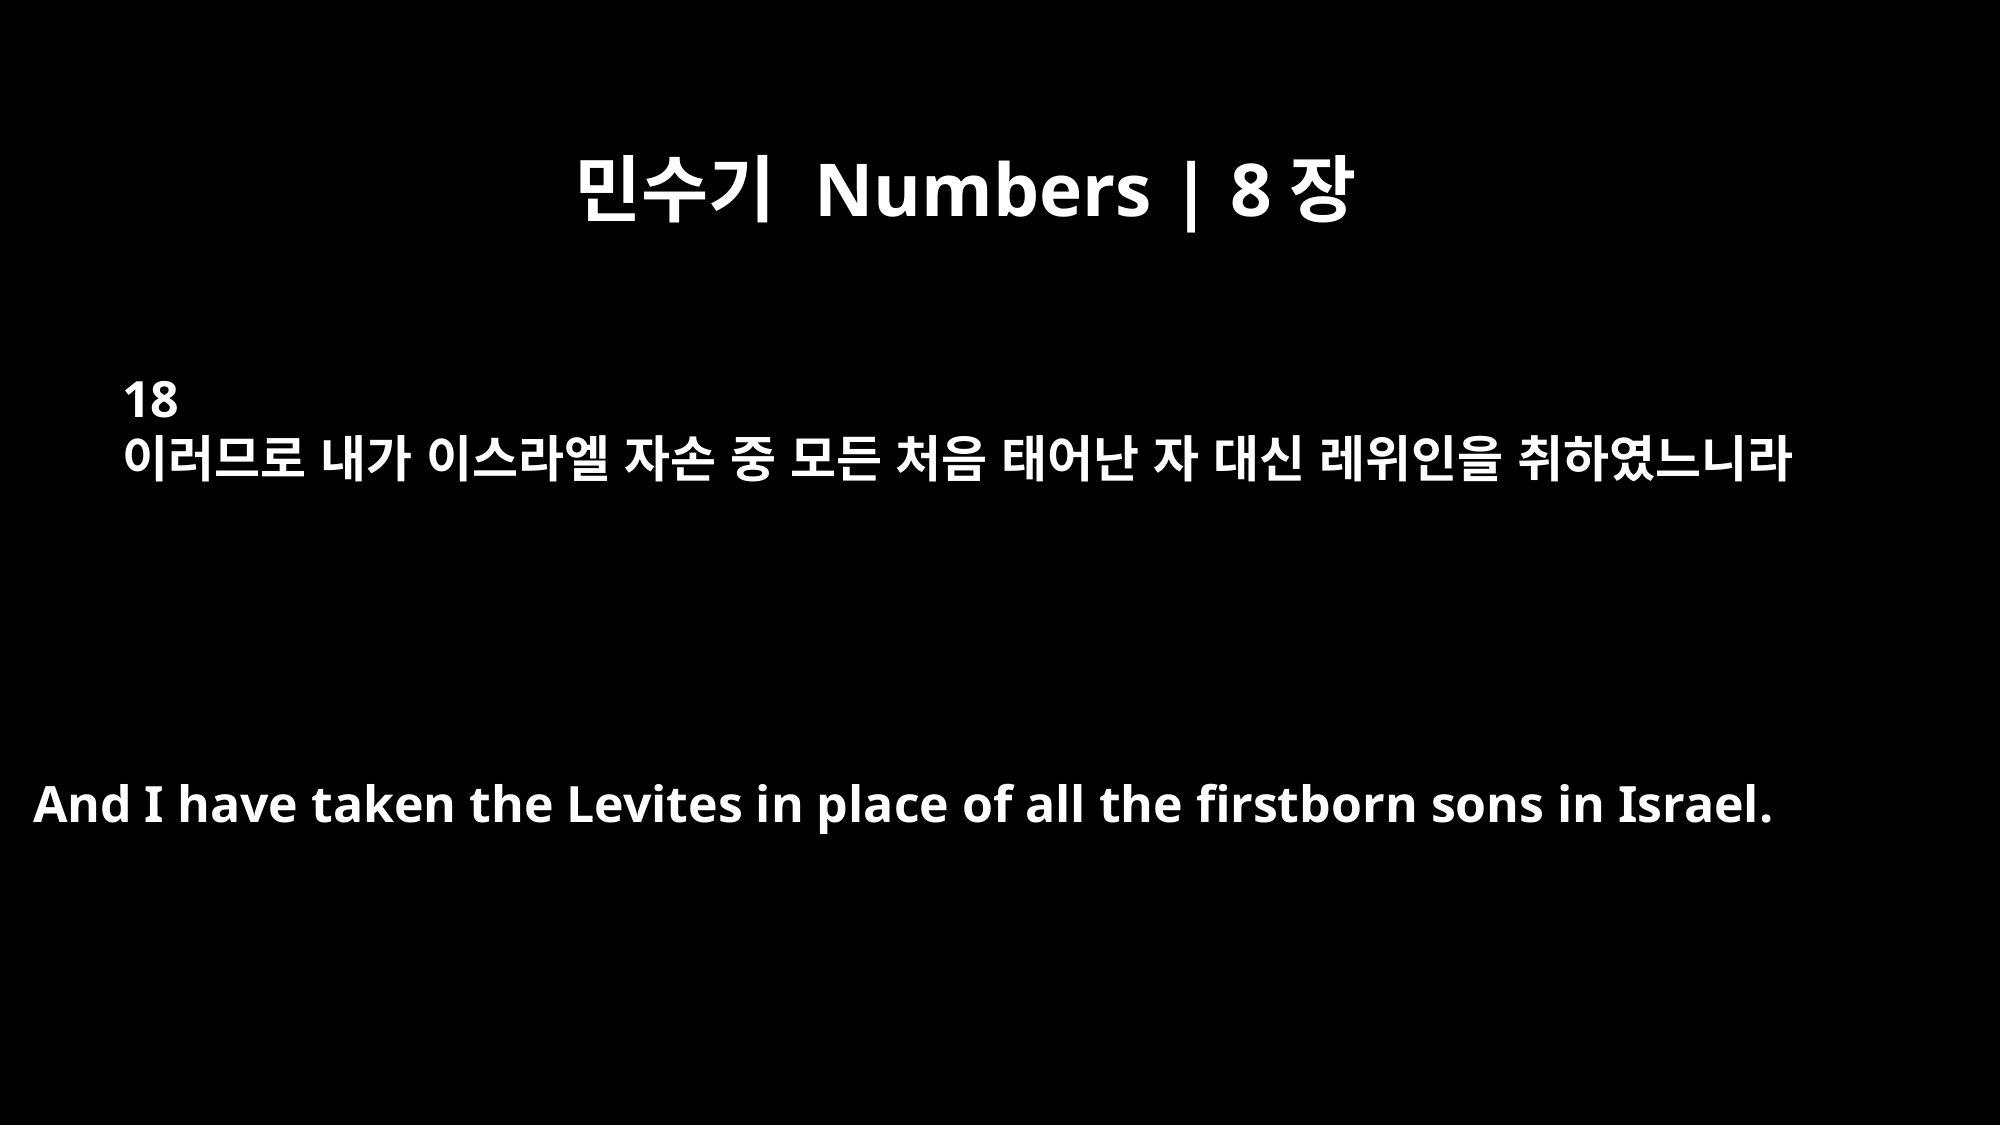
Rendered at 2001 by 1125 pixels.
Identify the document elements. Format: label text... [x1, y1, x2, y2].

text_box 민수기 Numbers | 8장 [559, 136, 1373, 239]
text_box And I have taken the Levites in place of all the firstborn sons in Israel. [18, 764, 1790, 840]
text_box 18 이러므로 내가 이스라엘 자손 중 모든 처음 태어난 자 대신 레위인을 취하였느니라 [107, 359, 1810, 495]
